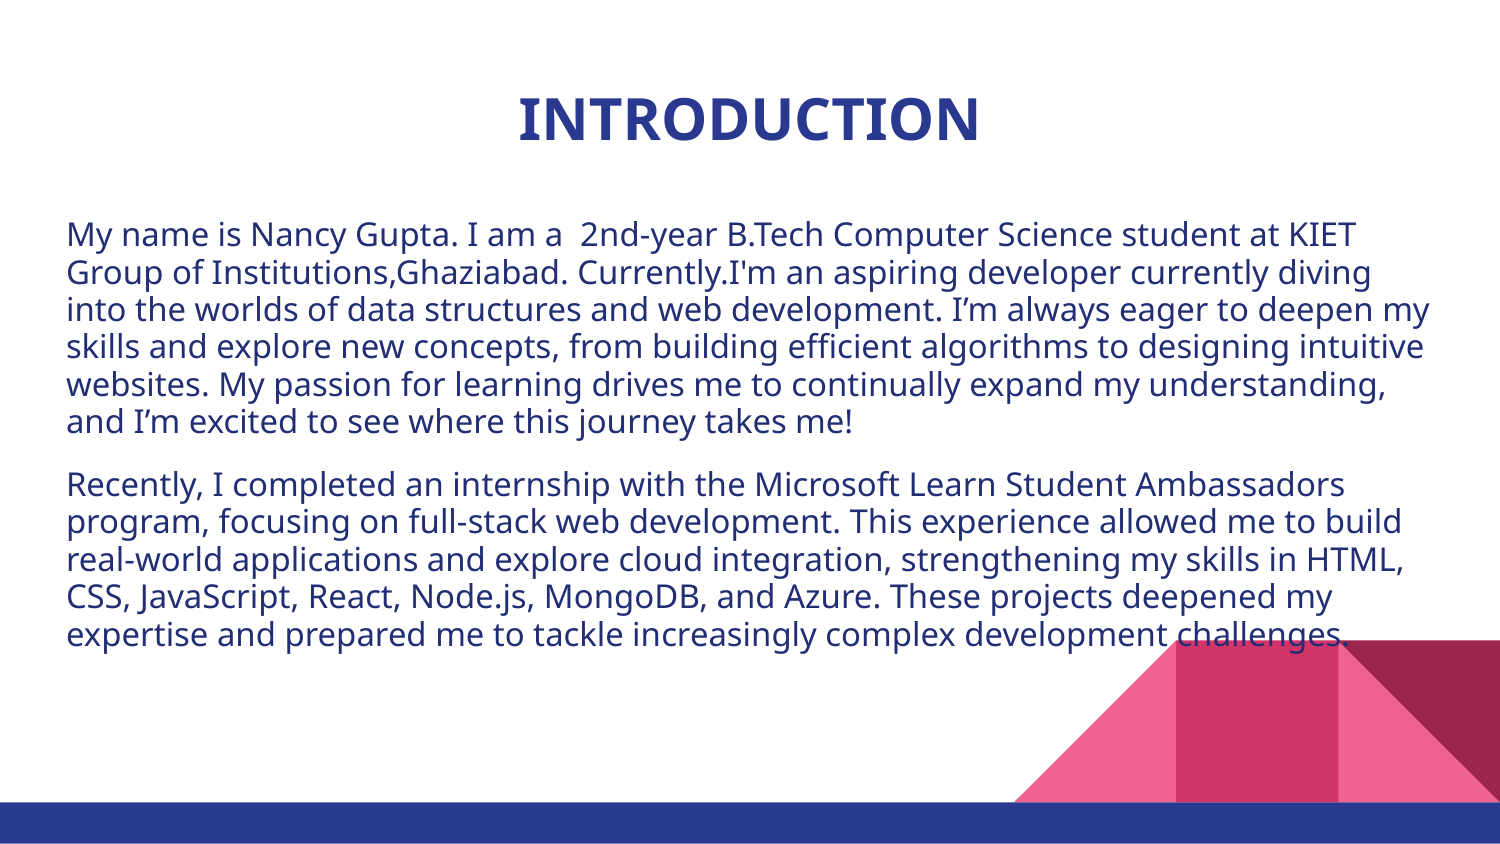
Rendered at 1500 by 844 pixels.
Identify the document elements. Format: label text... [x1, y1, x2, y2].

list My name is Nancy Gupta. I am a 2nd-year B.Tech Computer Science student at KIET Group of Institutions,Ghaziabad. Currently.I'm an aspiring developer currently diving into the worlds of data structures and web development. I’m always eager to deepen my skills and explore new concepts, from building efficient algorithms to designing intuitive websites. My passion for learning drives me to continually expand my understanding, and I’m excited to see where this journey takes me! Recently, I completed an internship with the Microsoft Learn Student Ambassadors program, focusing on full-stack web development. This experience allowed me to build real-world applications and explore cloud integration, strengthening my skills in HTML, CSS, JavaScript, React, Node.js, MongoDB, and Azure. These projects deepened my expertise and prepared me to tackle increasingly complex development challenges. [51, 201, 1449, 750]
title INTRODUCTION [51, 67, 1449, 167]
